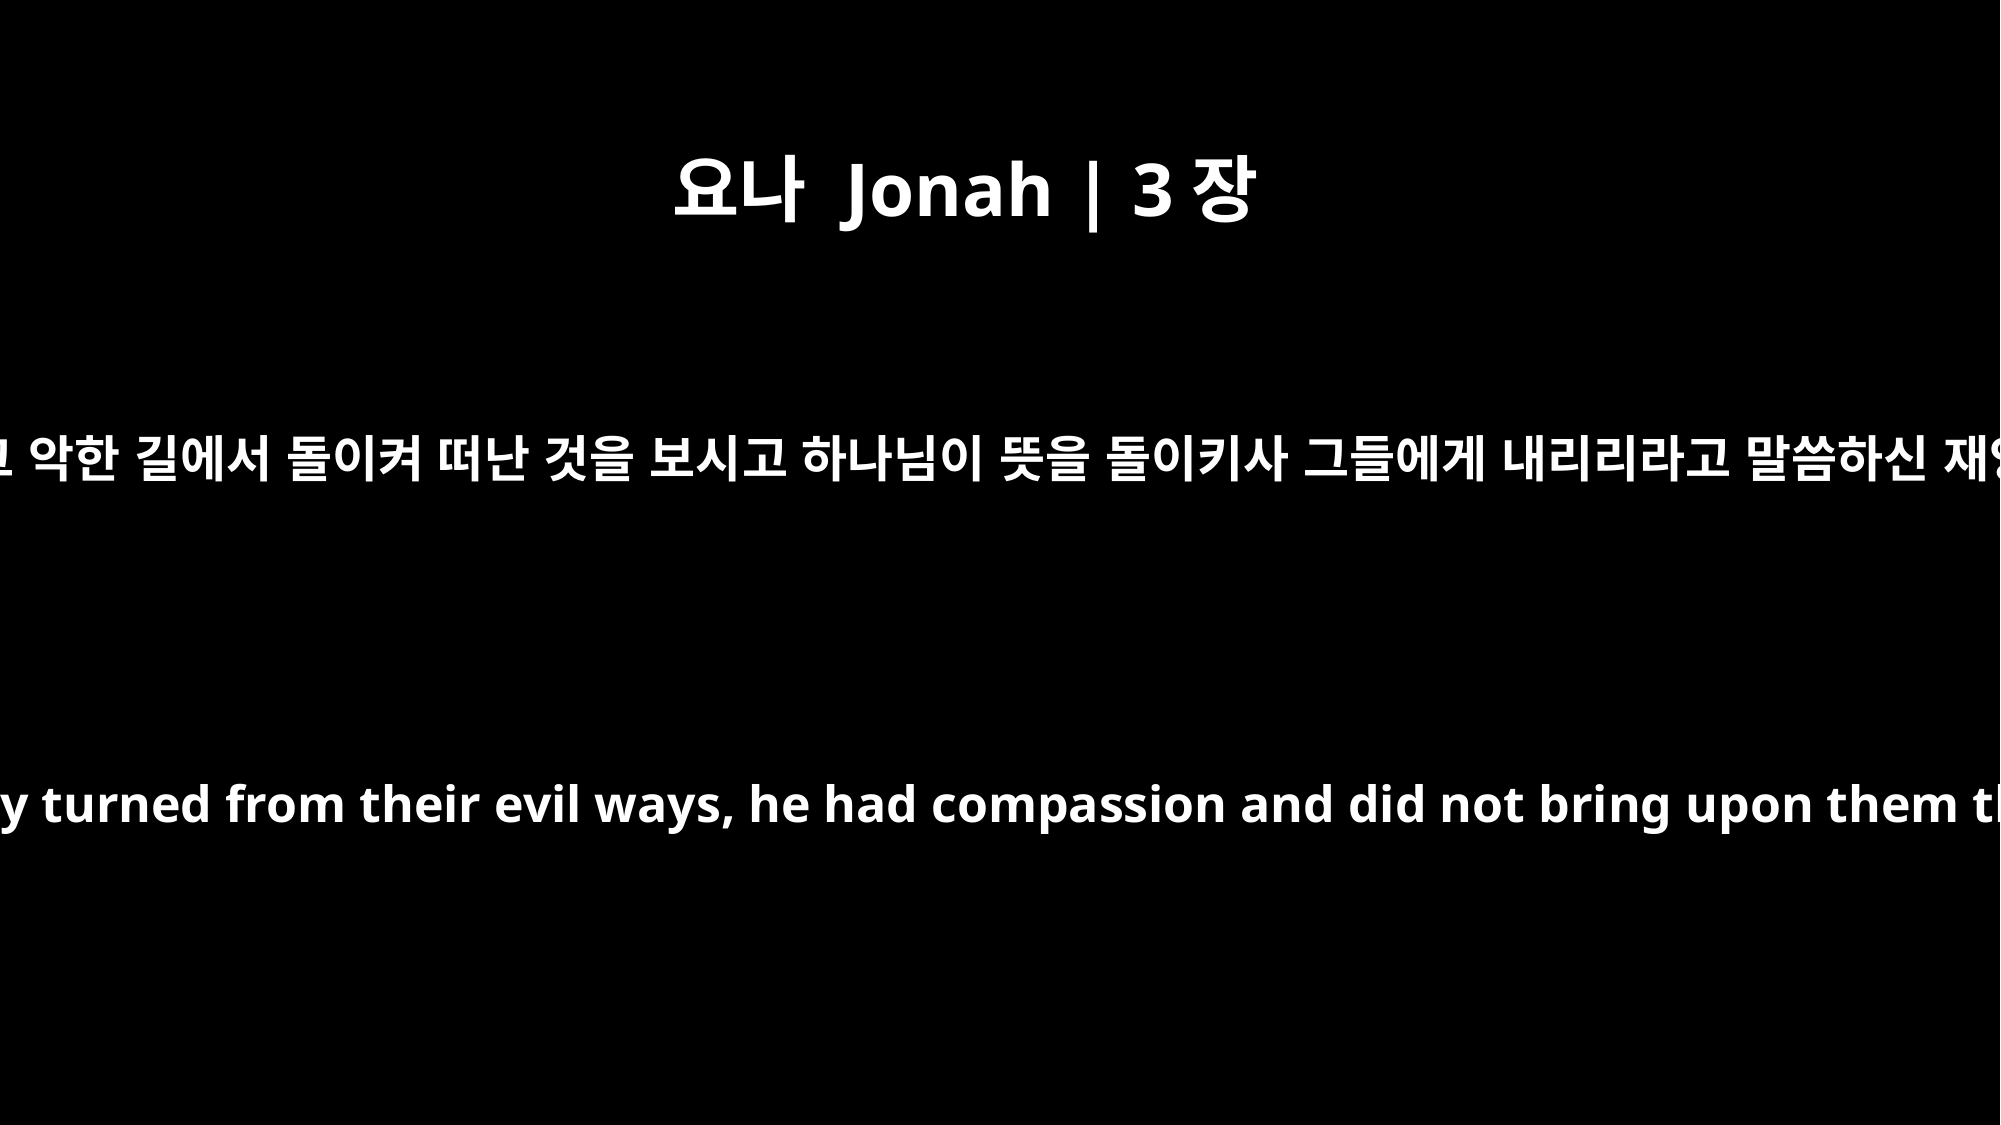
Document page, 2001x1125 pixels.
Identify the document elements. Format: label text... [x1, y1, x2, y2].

text_box 요나 Jonah | 3장 [657, 136, 1275, 239]
text_box 10 하나님이 그들이 행한 것 곧 그 악한 길에서 돌이켜 떠난 것을 보시고 하나님이 뜻을 돌이키사 그들에게 내리리라고 말씀하신 재앙을 내리지 아니하시니라 [0, 359, 2000, 495]
text_box When God saw what they did and how they turned from their evil ways, he had compassion and did not bring upon them the destruction he had threatened. [0, 764, 2000, 840]
